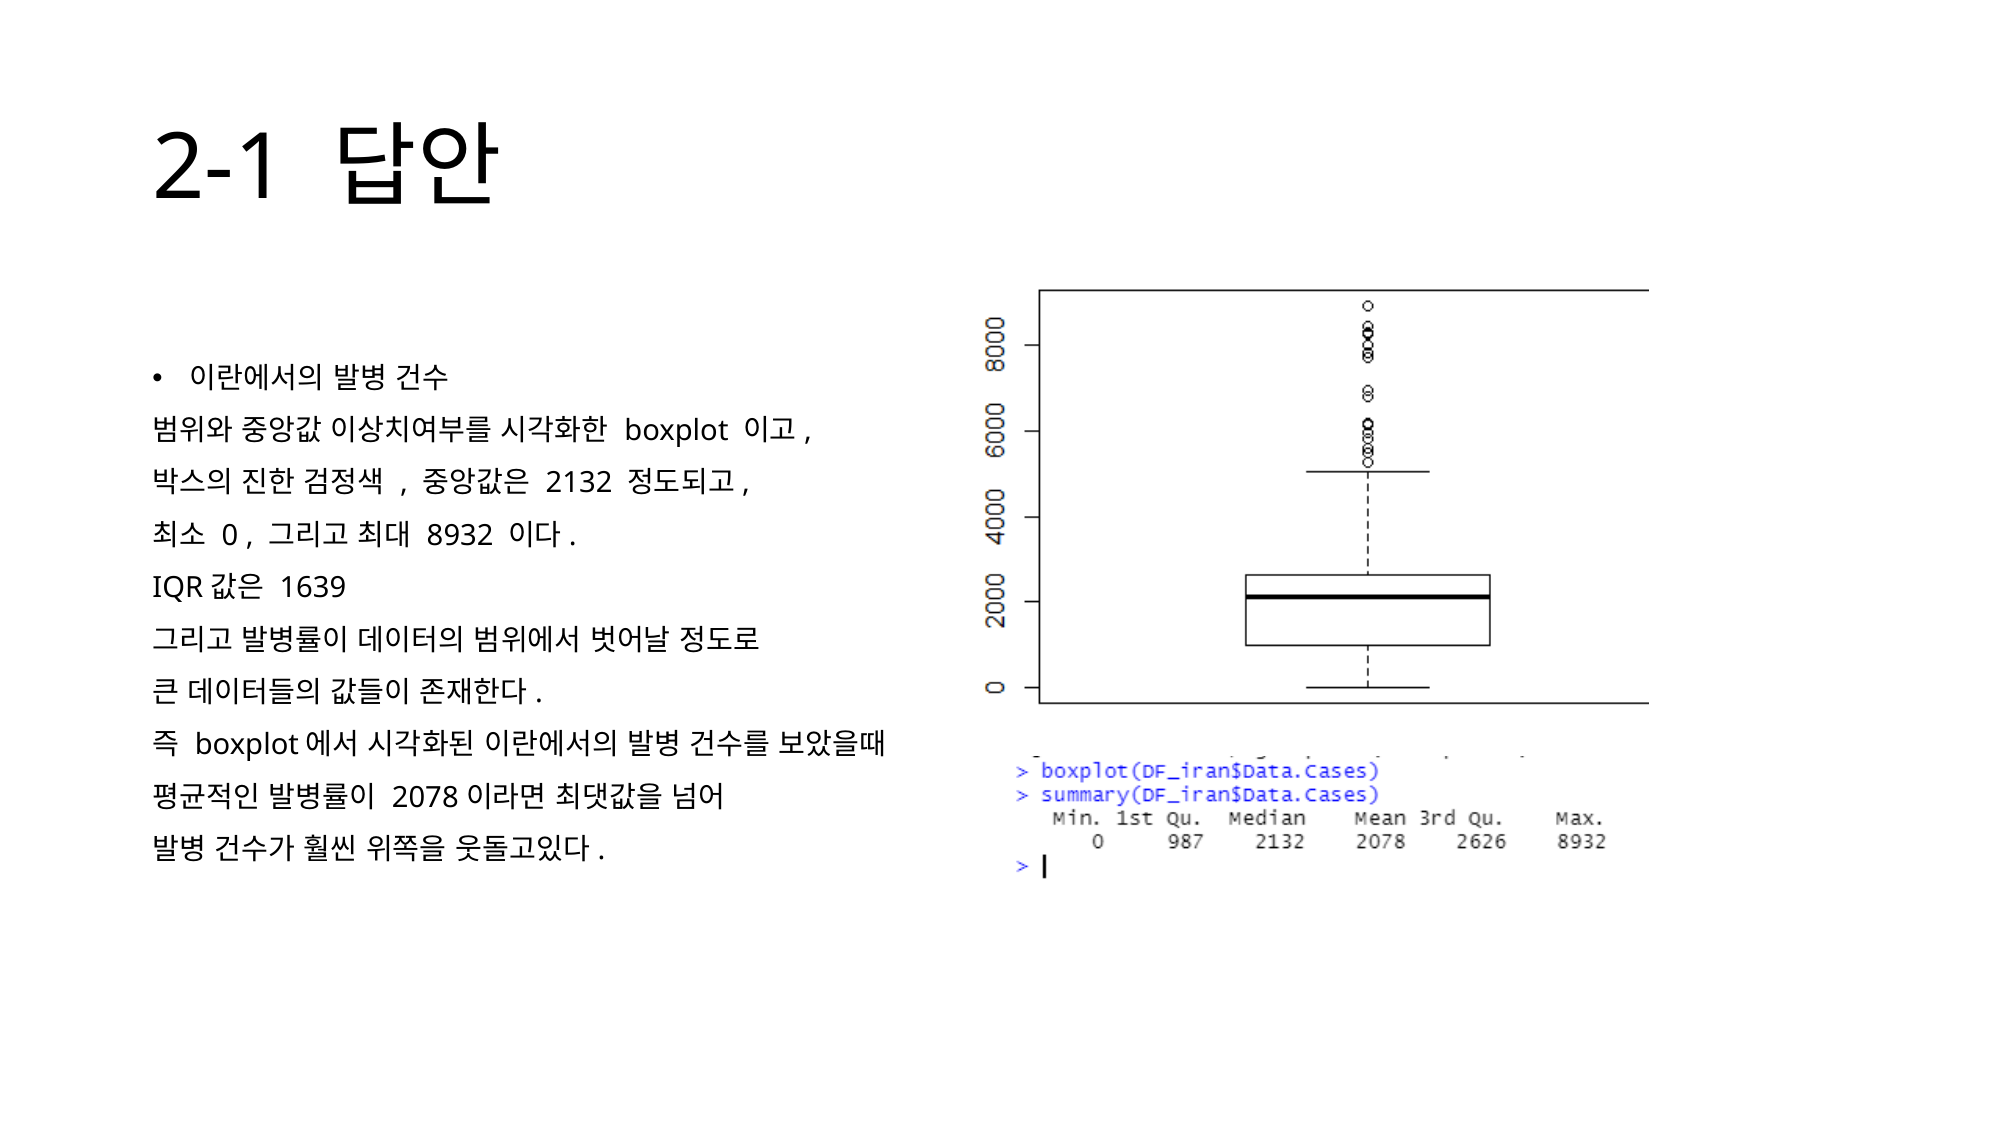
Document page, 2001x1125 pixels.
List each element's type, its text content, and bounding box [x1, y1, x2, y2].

picture [956, 257, 1649, 735]
picture [1015, 756, 1649, 891]
title 2-1 답안 [137, 59, 1863, 278]
list 이란에서의 발병 건수 범위와 중앙값 이상치여부를 시각화한 boxplot 이고, 박스의 진한 검정색 , 중앙값은 2132 정도되고, 최소 0 , 그리고 최대 8932 이다. IQR값은 1639 그리고 발병률이 데이터의 범위에서 벗어날 정도로 큰 데이터들의 값들이 존재한다. 즉 boxplot에서 시각화된 이란에서의 발병 건수를 보았을때 평균적인 발병률이 2078이라면 최댓값을 넘어 발병 건수가 훨씬 위쪽을 웃돌고있다. [137, 299, 1863, 1014]
